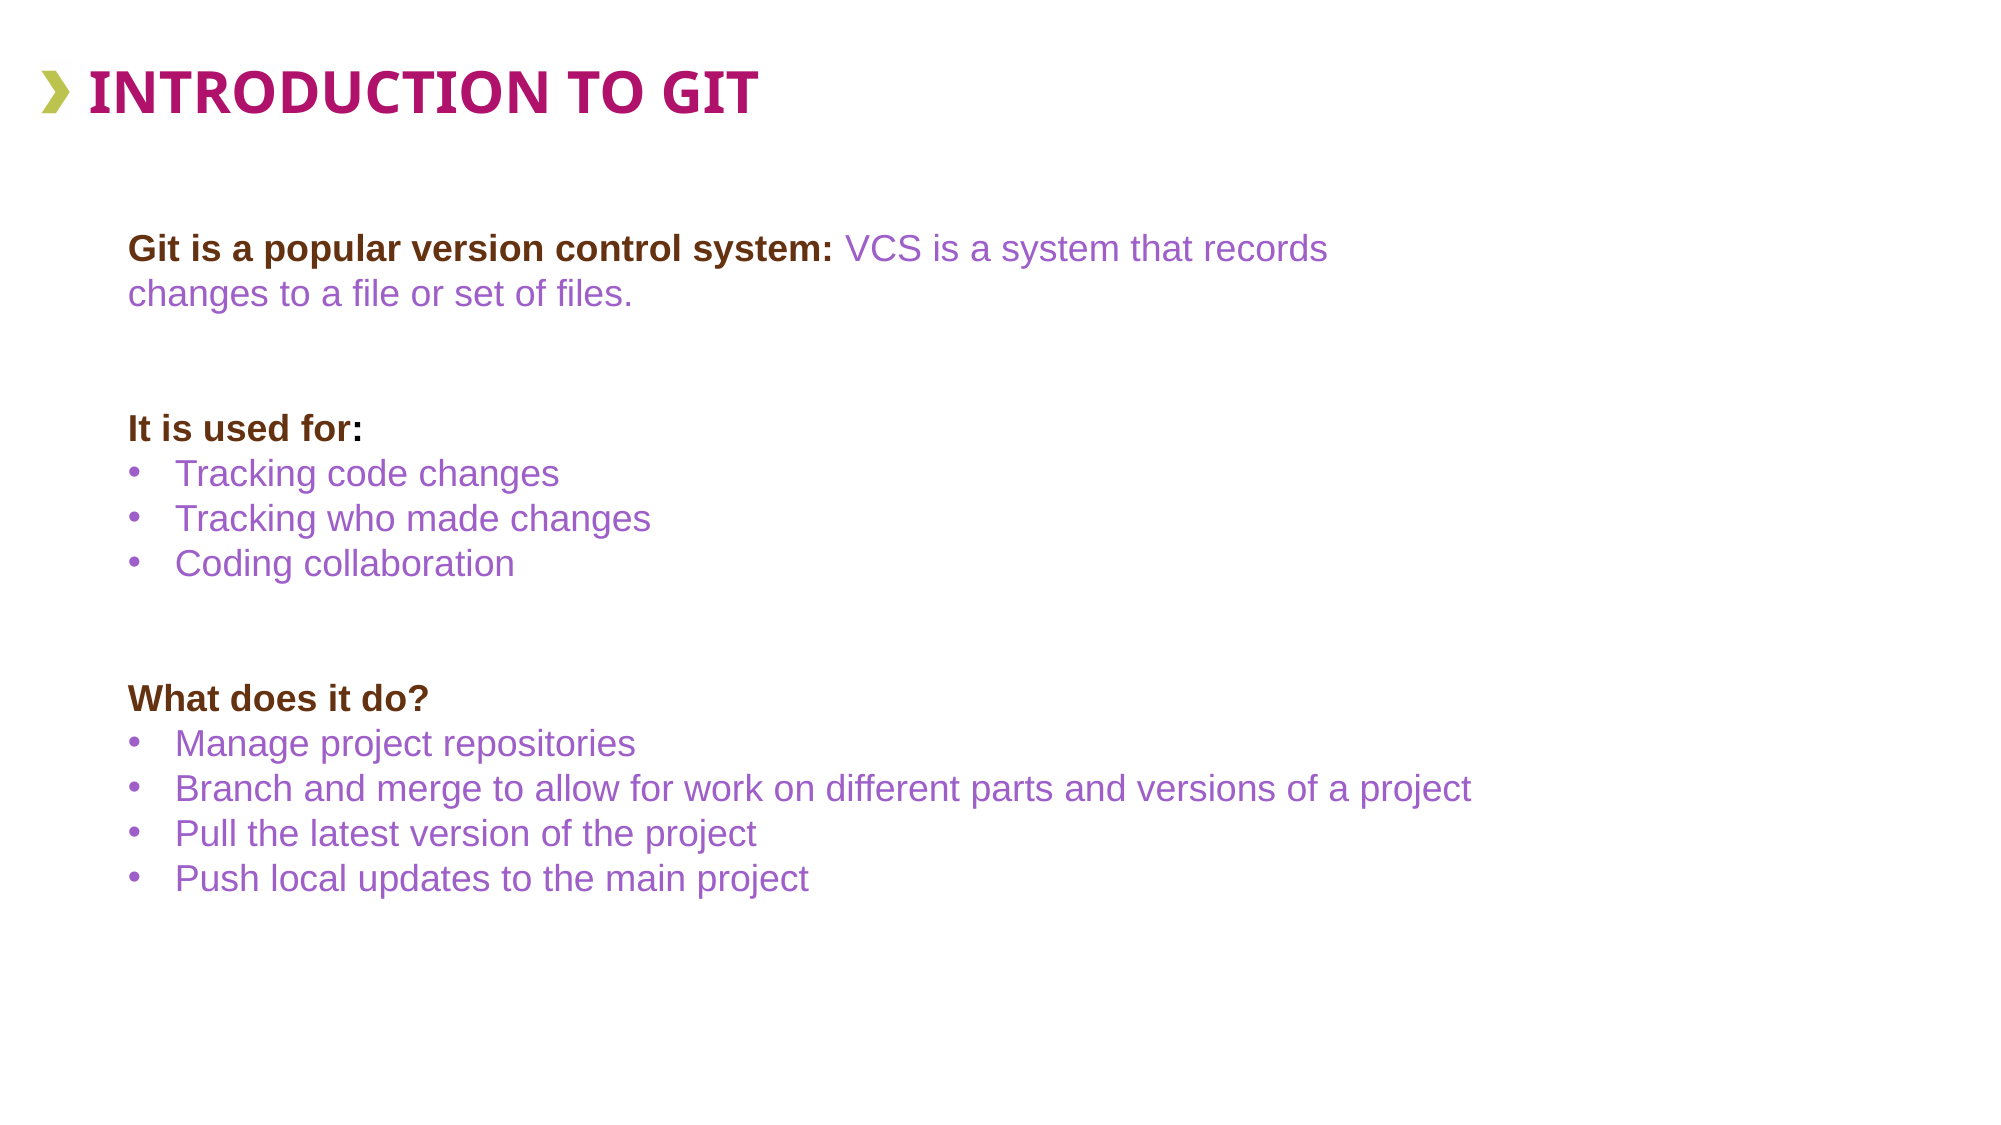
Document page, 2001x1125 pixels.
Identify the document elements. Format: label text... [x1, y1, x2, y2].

picture [40, 59, 73, 120]
text_box Git is a popular version control system: VCS is a system that records changes to a file or set of files. It is used for: Tracking code changes Tracking who made changes Coding collaboration What does it do? Manage project repositories Branch and merge to allow for work on different parts and versions of a project Pull the latest version of the project Push local updates to the main project [113, 216, 1493, 997]
title INTRODUCTION TO GIT [73, 55, 1024, 175]
